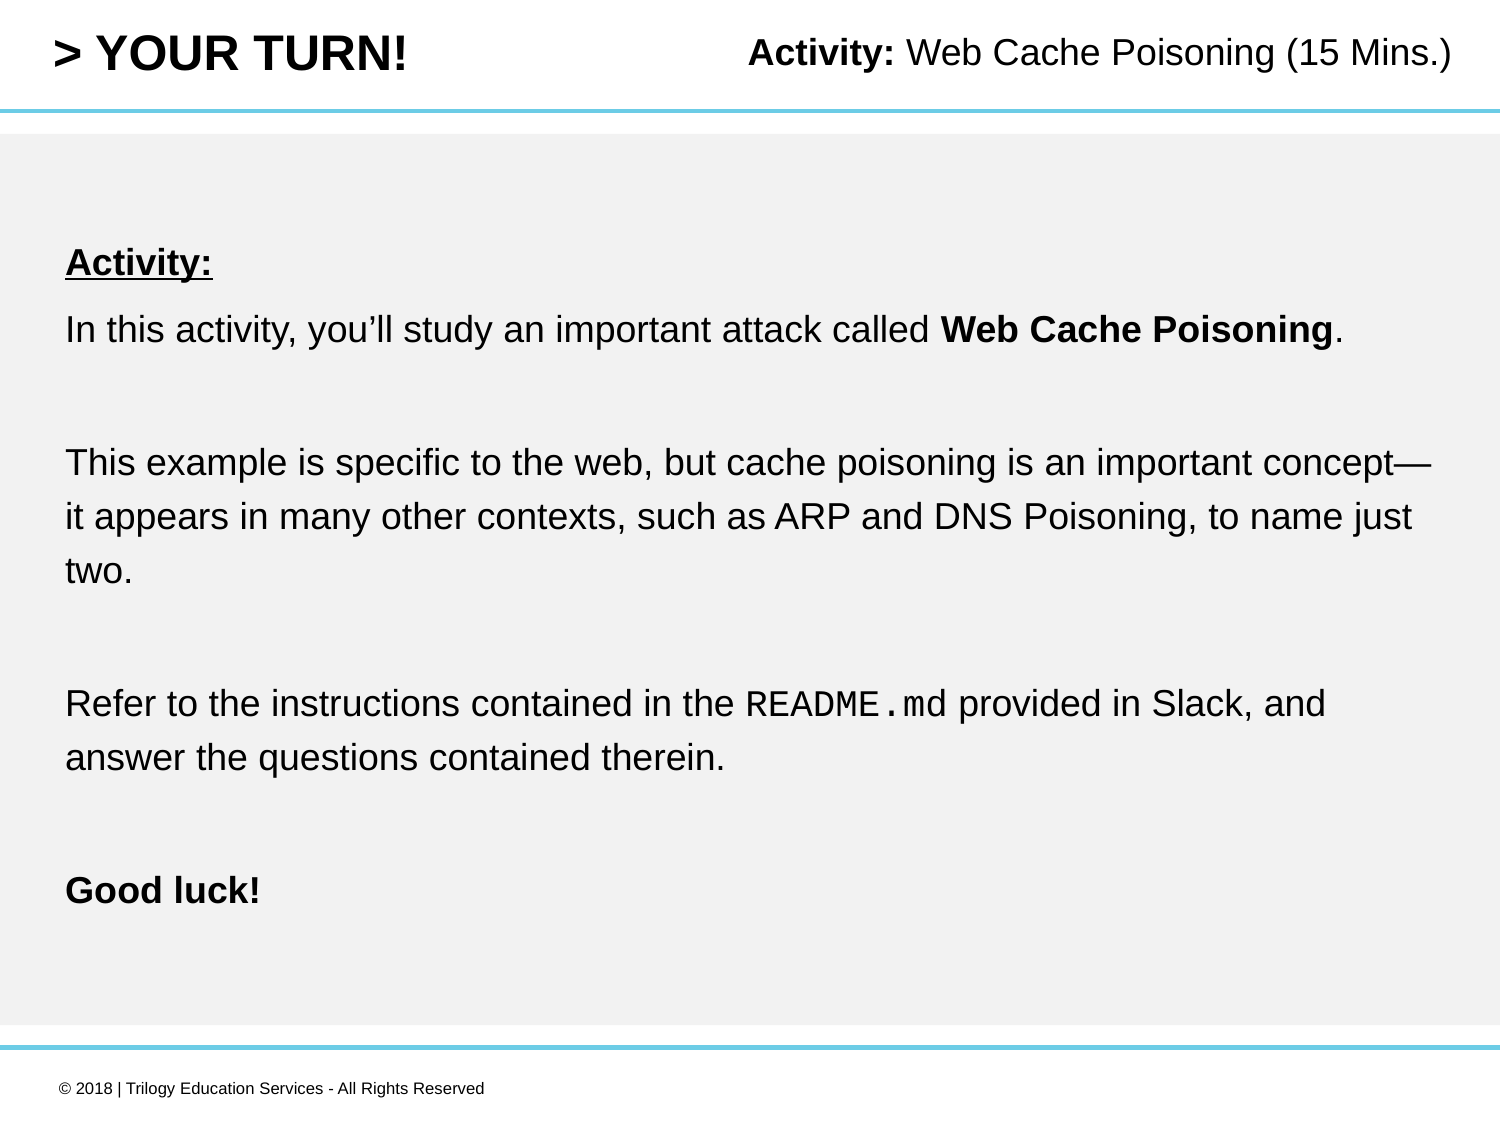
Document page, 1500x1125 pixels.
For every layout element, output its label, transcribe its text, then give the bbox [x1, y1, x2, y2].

list Activity: Web Cache Poisoning (15 Mins.) [537, 13, 1468, 81]
list Activity: In this activity, you’ll study an important attack called Web Cache Poisoning. This example is specific to the web, but cache poisoning is an important concept—it appears in many other contexts, such as ARP and DNS Poisoning, to name just two. Refer to the instructions contained in the README.md provided in Slack, and answer the questions contained therein. Good luck! [50, 221, 1464, 904]
